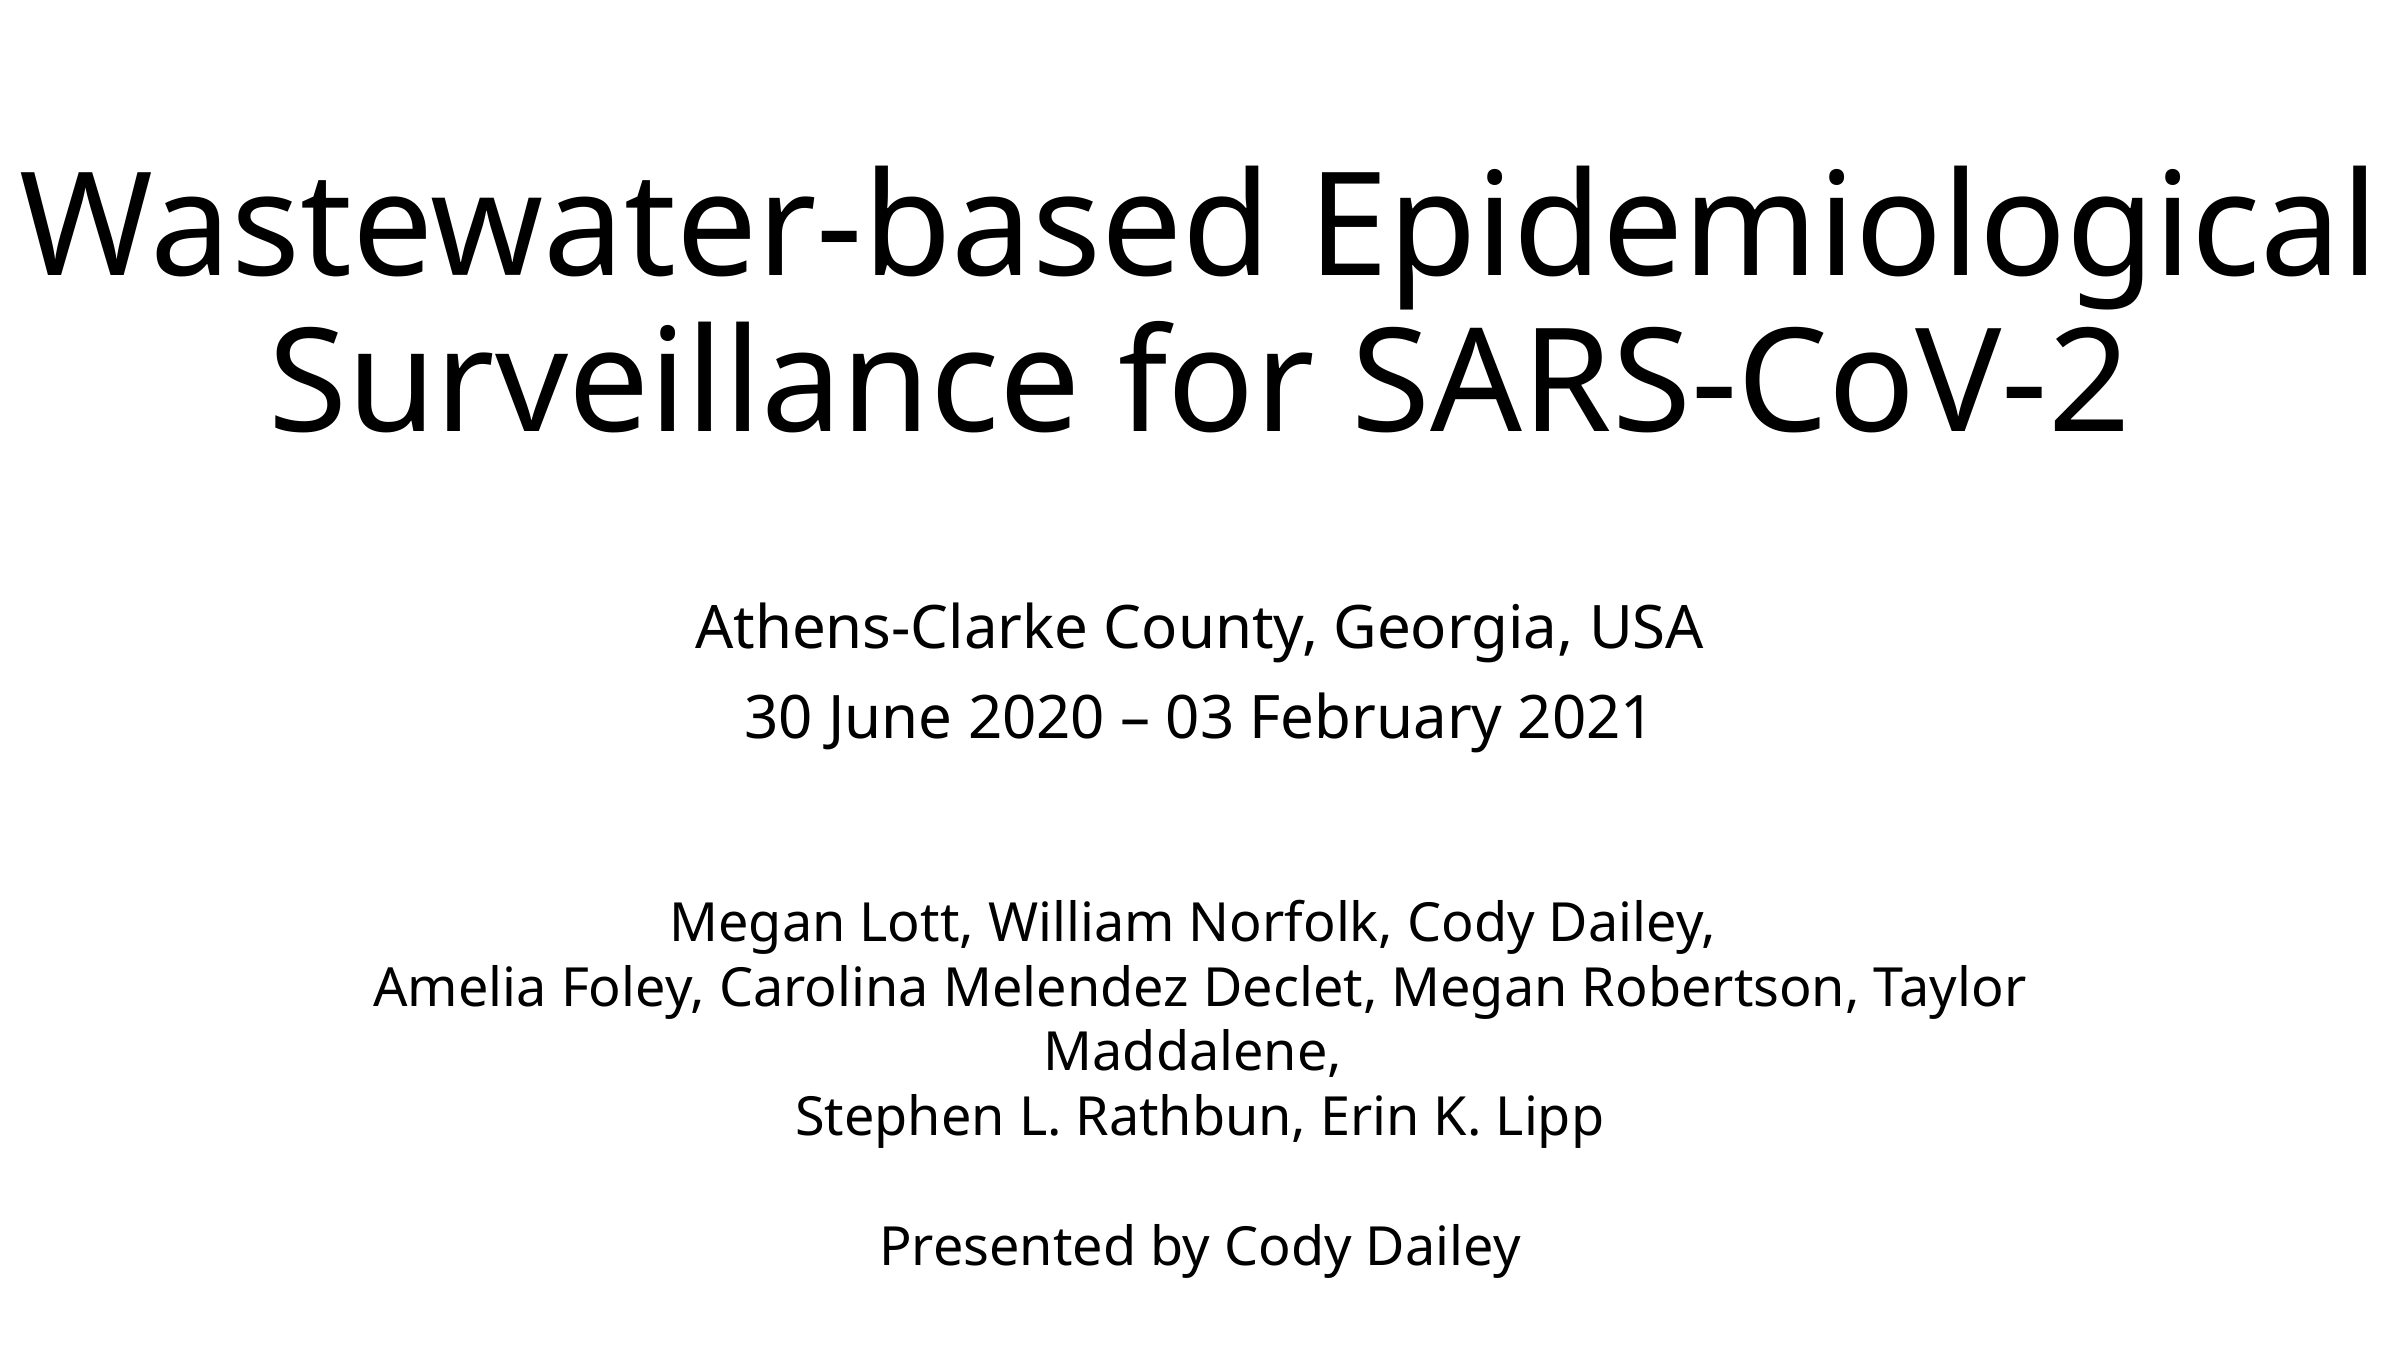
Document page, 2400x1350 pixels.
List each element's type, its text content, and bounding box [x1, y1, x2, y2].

subtitle Athens-Clarke County, Georgia, USA 30 June 2020 – 03 February 2021 [300, 589, 2100, 761]
title Wastewater-based Epidemiological Surveillance for SARS-CoV-2 [0, 0, 2400, 470]
text_box Megan Lott, William Norfolk, Cody Dailey, Amelia Foley, Carolina Melendez Declet, Megan Robertson, Taylor Maddalene, Stephen L. Rathbun, Erin K. Lipp Presented by Cody Dailey [299, 879, 2100, 1283]
